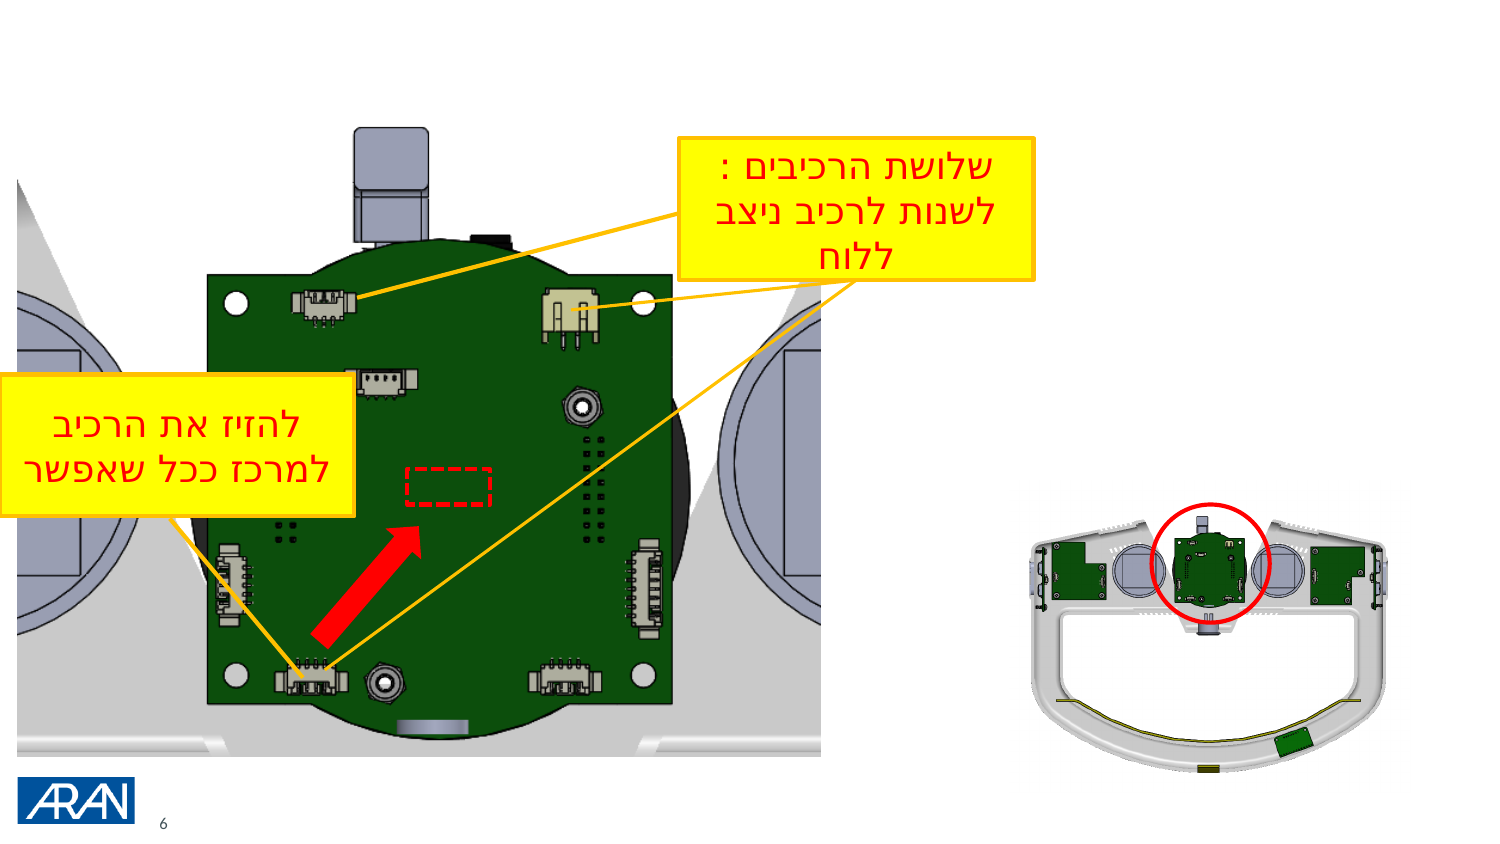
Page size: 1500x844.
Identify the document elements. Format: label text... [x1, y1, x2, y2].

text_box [570, 208, 680, 311]
picture [17, 102, 890, 758]
picture [17, 777, 135, 824]
picture [1009, 480, 1411, 793]
text_box שלושת הרכיבים : לשנות לרכיב ניצב ללוח [827, 136, 1036, 282]
text_box להזיז את הרכיב למרכז ככל שאפשר [0, 372, 12, 518]
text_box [324, 208, 680, 671]
